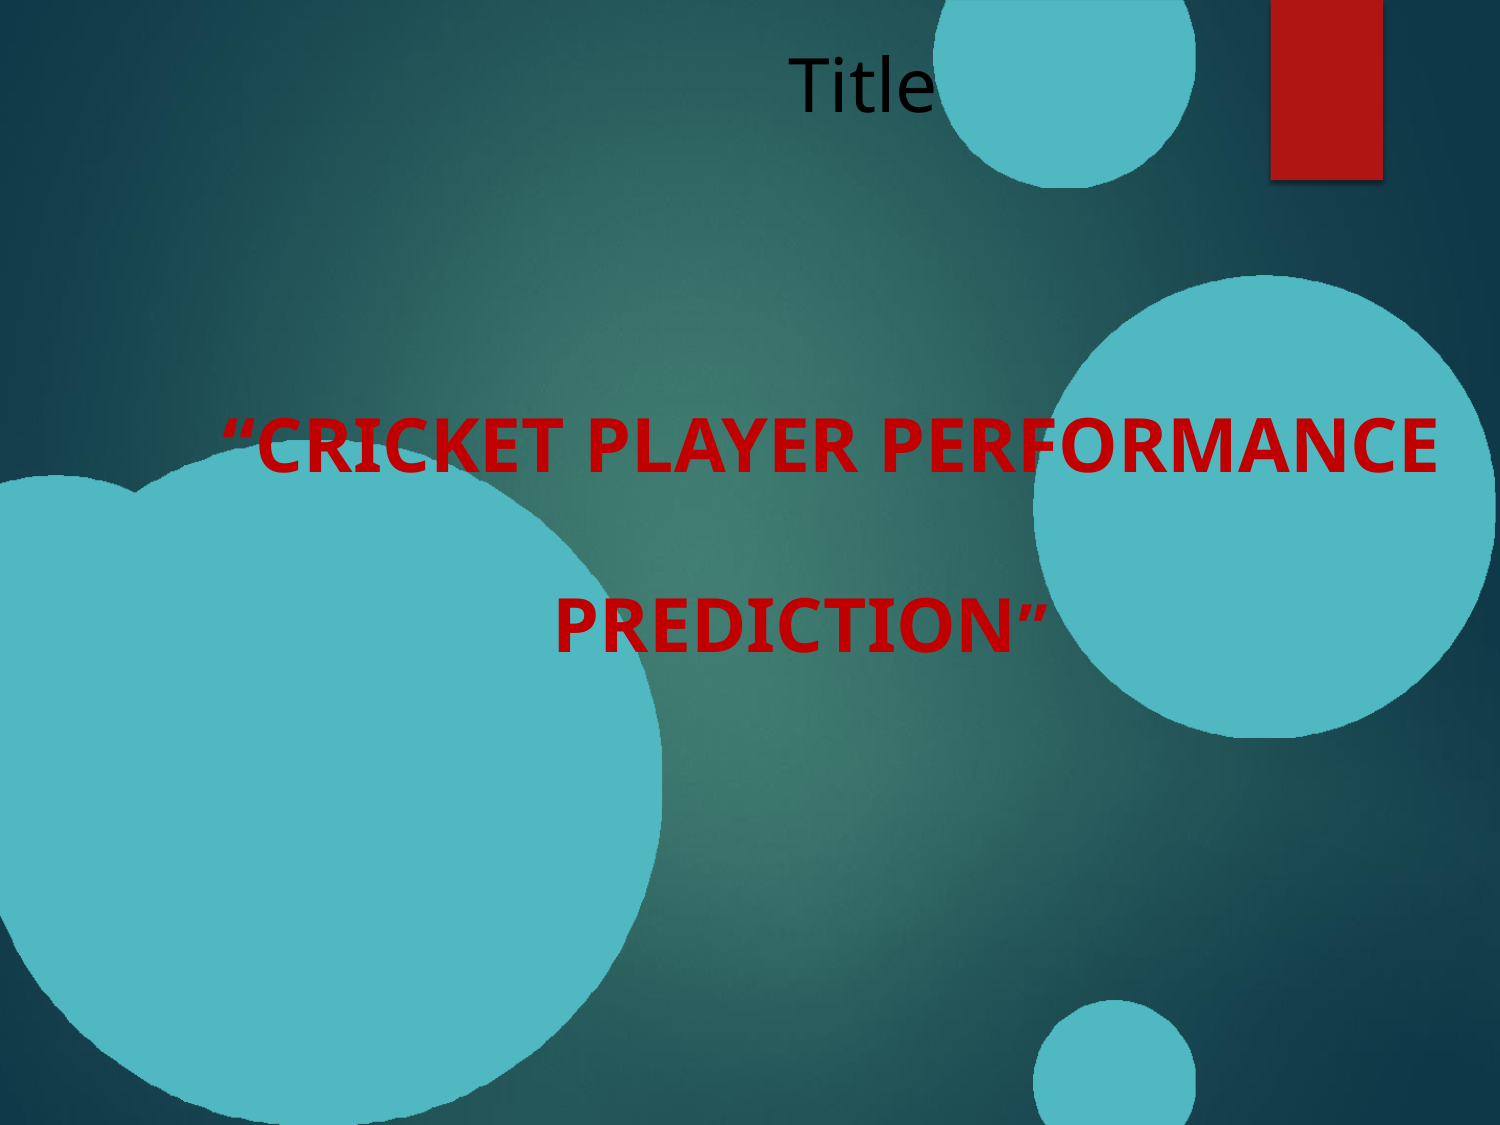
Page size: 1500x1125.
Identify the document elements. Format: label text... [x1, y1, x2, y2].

title Title “CRICKET PLAYER PERFORMANCE PREDICTION” [125, 37, 1450, 674]
picture [0, 0, 1500, 1125]
